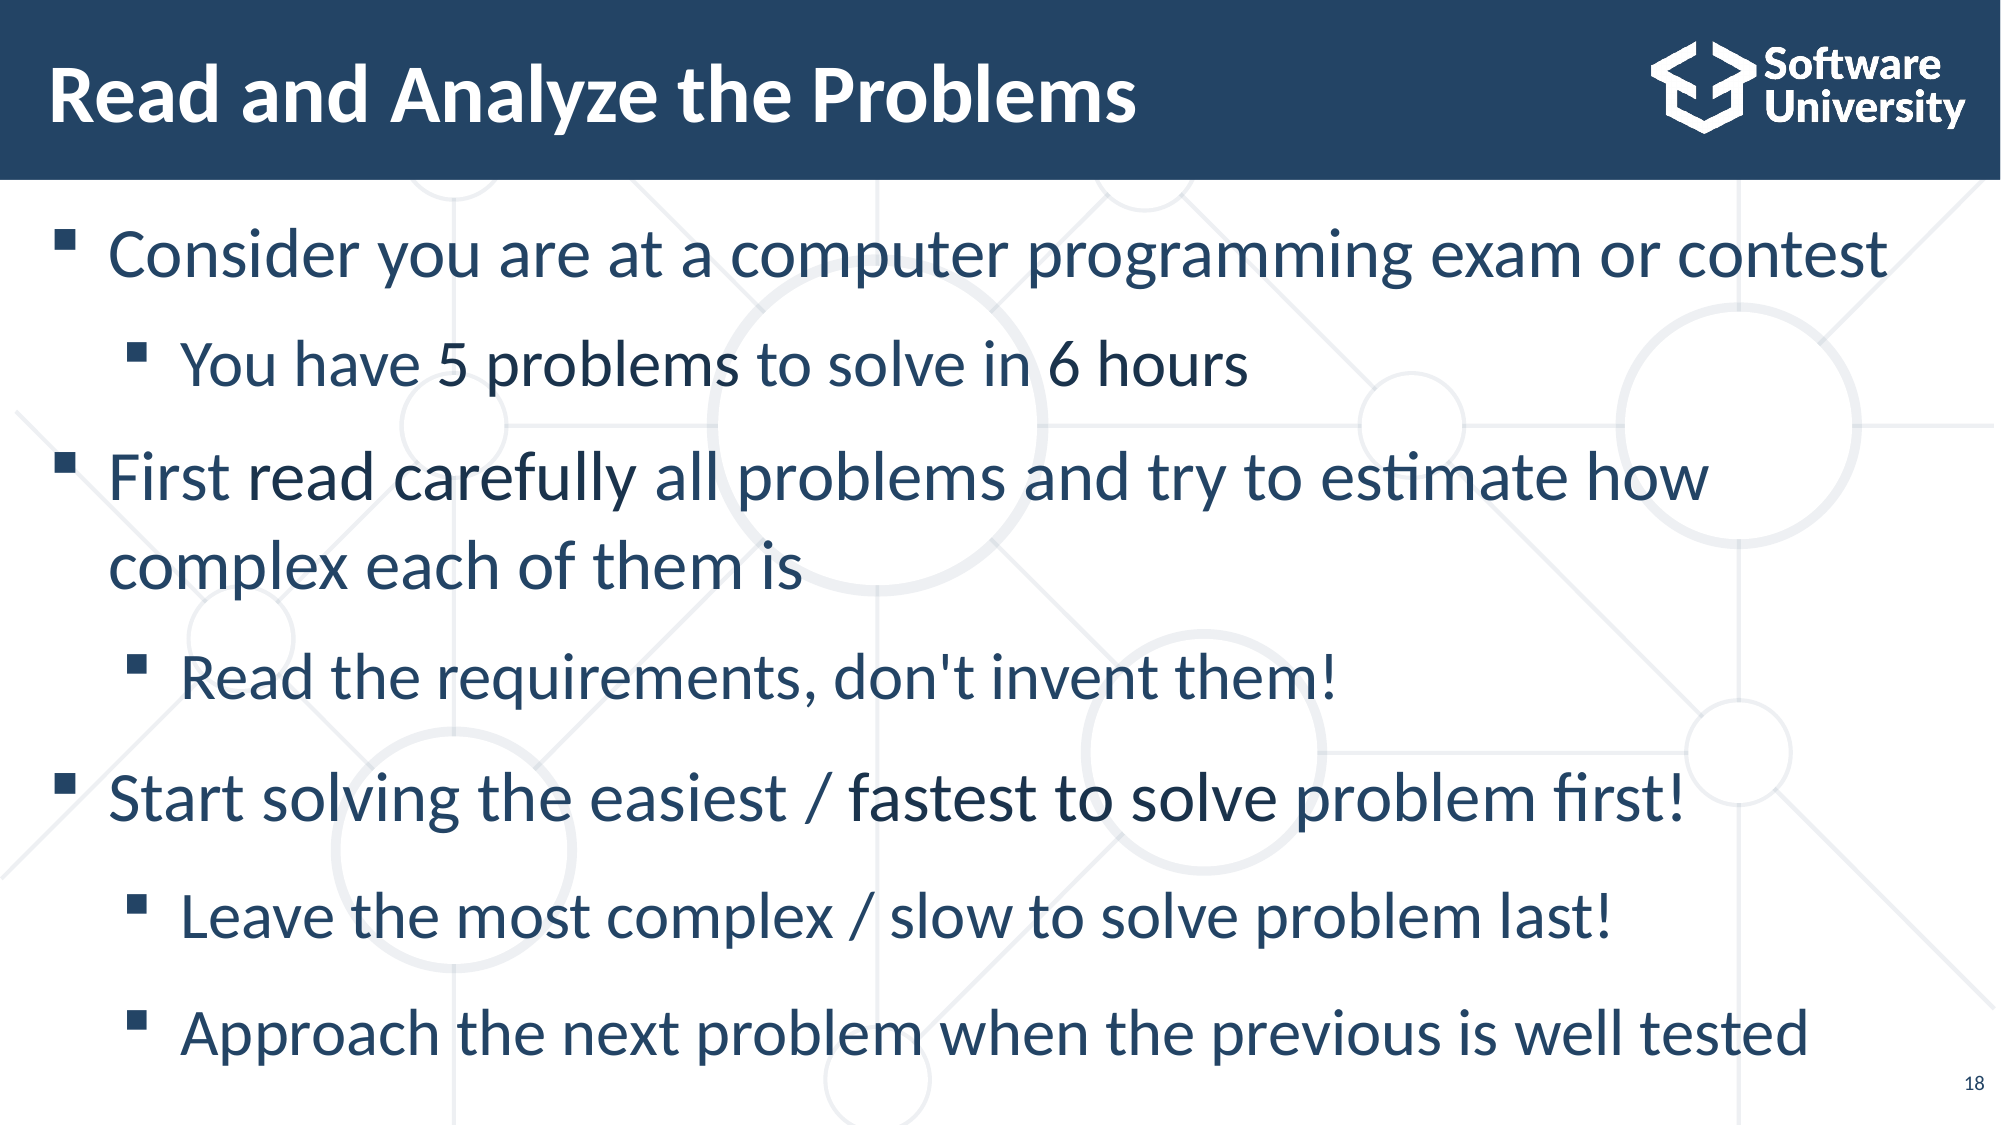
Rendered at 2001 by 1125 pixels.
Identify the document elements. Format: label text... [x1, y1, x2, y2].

slide_number 18 [1970, 1070, 2000, 1103]
title Read and Analyze the Problems [31, 16, 1625, 162]
list Consider you are at a computer programming exam or contest You have 5 problems to solve in 6 hours First read carefully all problems and try to estimate how complex each of them is Read the requirements, don't invent them! Start solving the easiest / fastest to solve problem first! Leave the most complex / slow to solve problem last! Approach the next problem when the previous is well tested [31, 196, 1970, 1104]
picture [1651, 41, 1966, 134]
